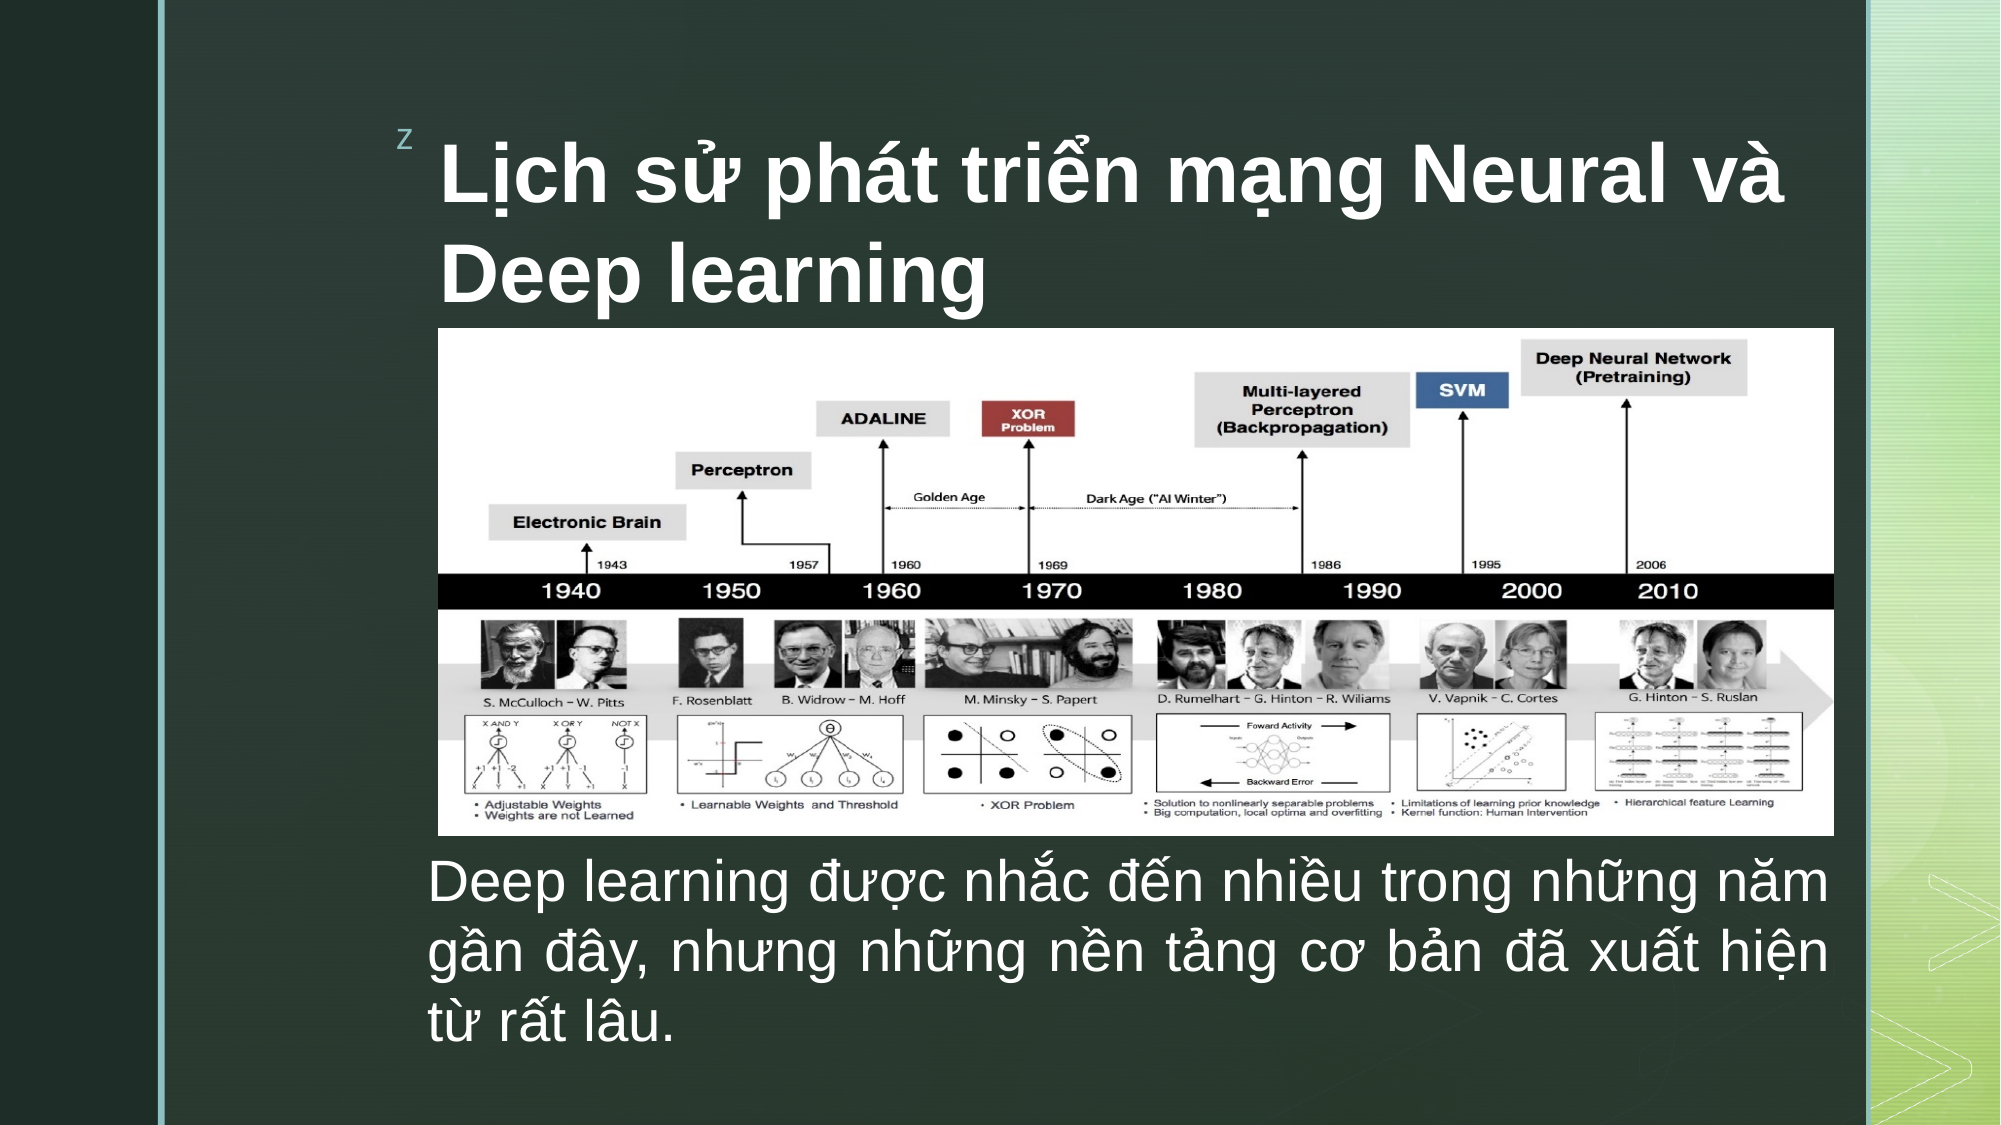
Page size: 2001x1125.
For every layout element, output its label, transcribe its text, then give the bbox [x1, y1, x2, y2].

text_box Lịch sử phát triển mạng Neural và Deep learning [424, 111, 1848, 300]
text_box Deep learning được nhắc đến nhiều trong những năm gần đây, nhưng những nền tảng cơ bản đã xuất hiện từ rất lâu. [412, 835, 1848, 1061]
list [438, 328, 1834, 836]
picture [1871, 0, 2001, 1125]
